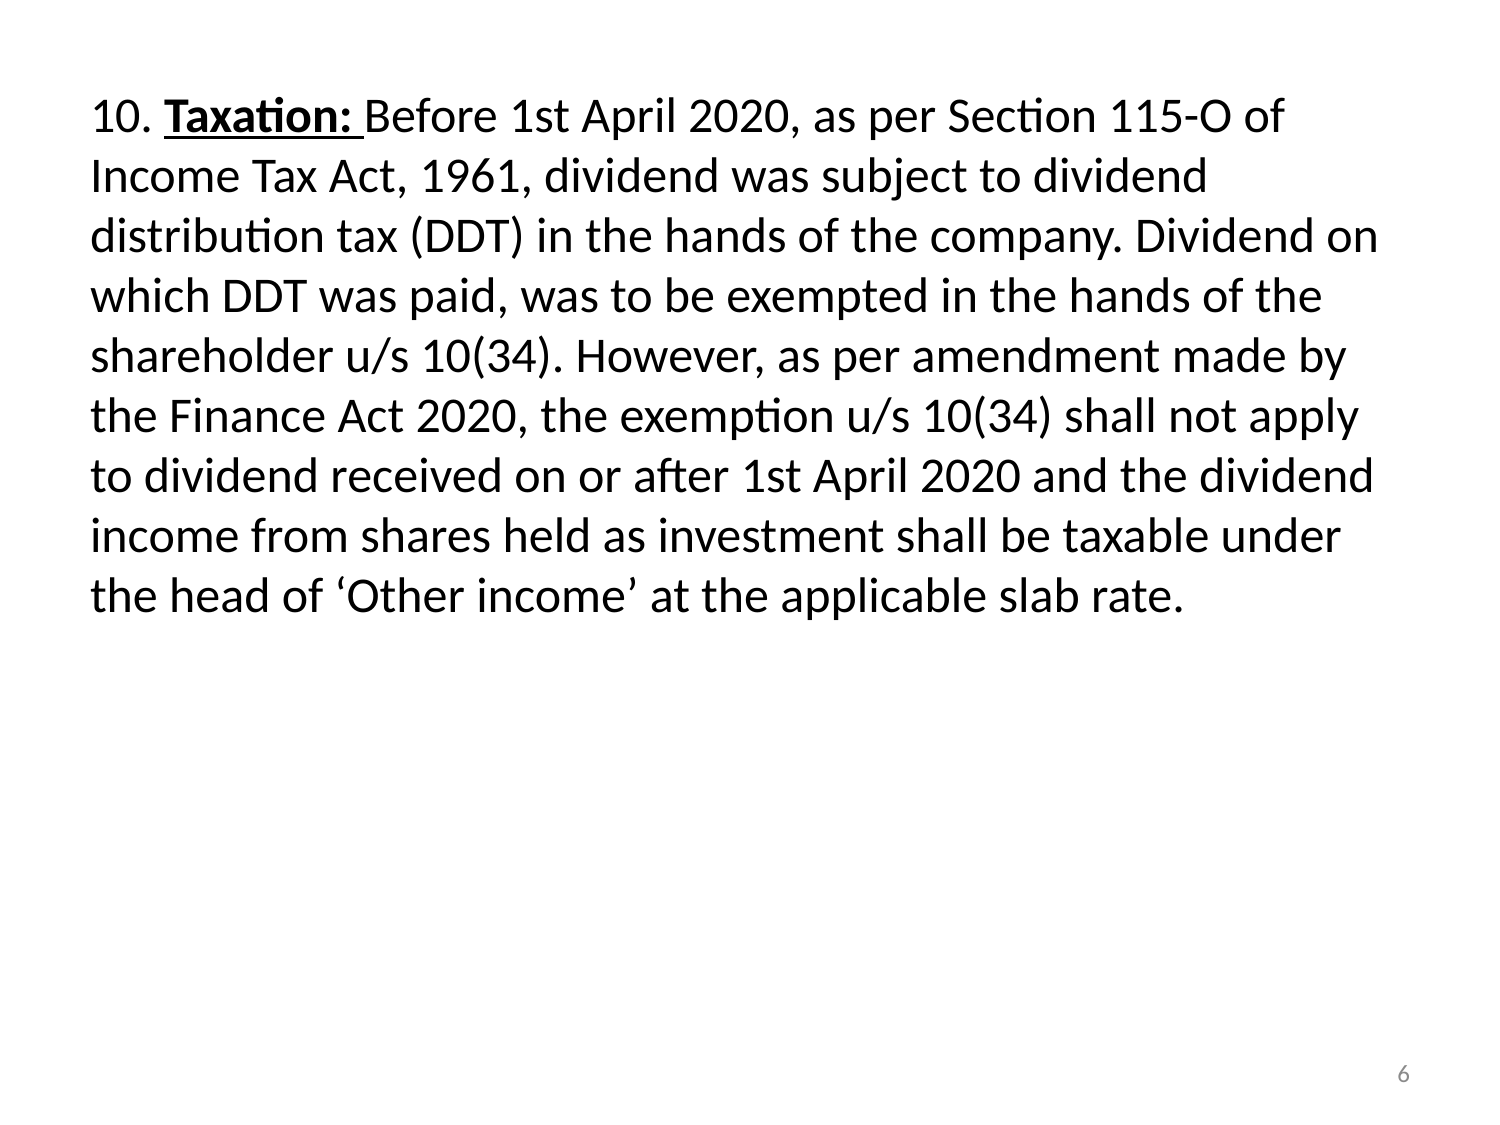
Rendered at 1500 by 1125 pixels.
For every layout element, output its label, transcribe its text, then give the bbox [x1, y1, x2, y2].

slide_number 6 [1074, 1042, 1425, 1103]
list 10. Taxation: Before 1st April 2020, as per Section 115-O of Income Tax Act, 1961, dividend was subject to dividend distribution tax (DDT) in the hands of the company. Dividend on which DDT was paid, was to be exempted in the hands of the shareholder u/s 10(34). However, as per amendment made by the Finance Act 2020, the exemption u/s 10(34) shall not apply to dividend received on or after 1st April 2020 and the dividend income from shares held as investment shall be taxable under the head of ‘Other income’ at the applicable slab rate. [75, 75, 1425, 1043]
